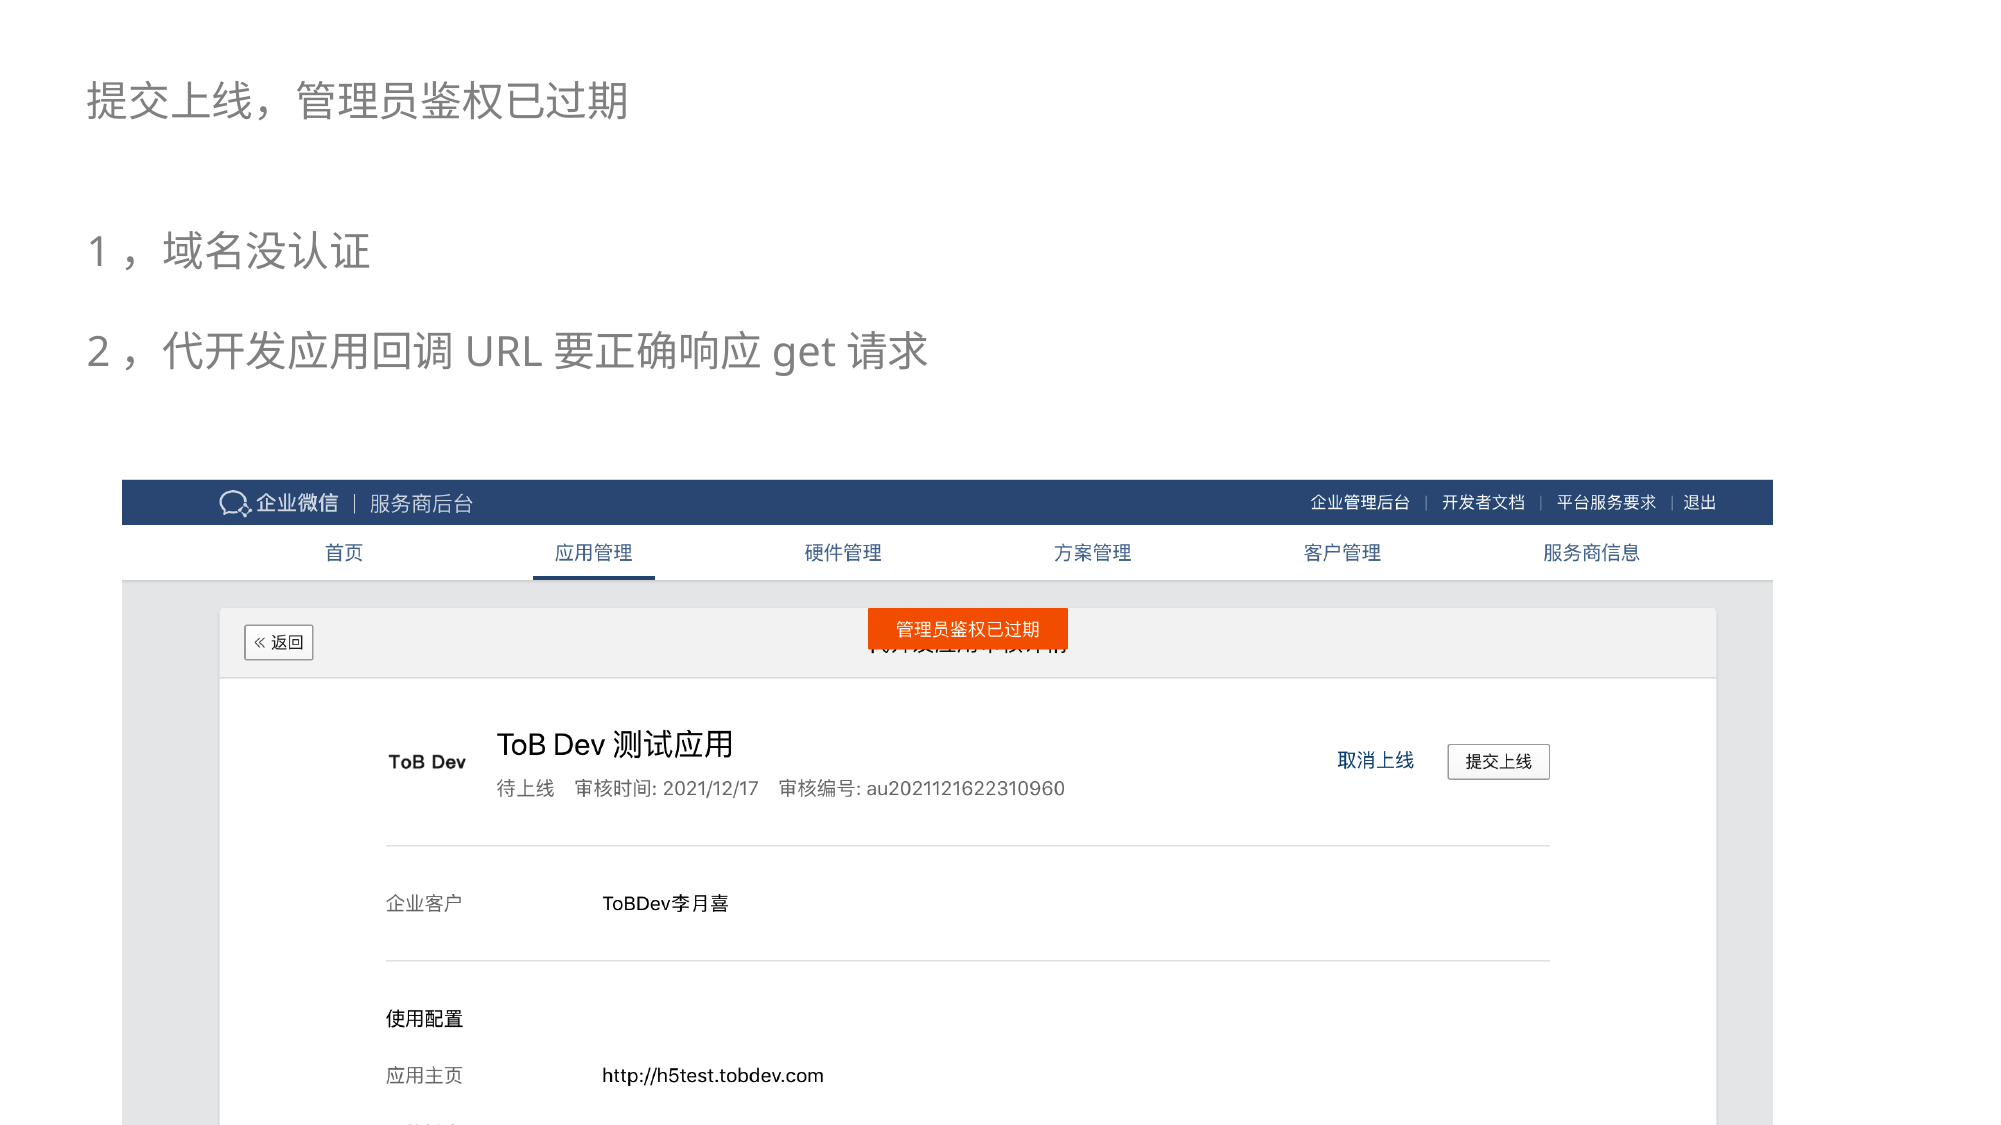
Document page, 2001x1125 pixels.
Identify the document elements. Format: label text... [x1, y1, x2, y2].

picture [122, 473, 1773, 1125]
text_box 提交上线，管理员鉴权已过期 1，域名没认证 2，代开发应用回调URL要正确响应get请求 [79, 67, 1969, 533]
